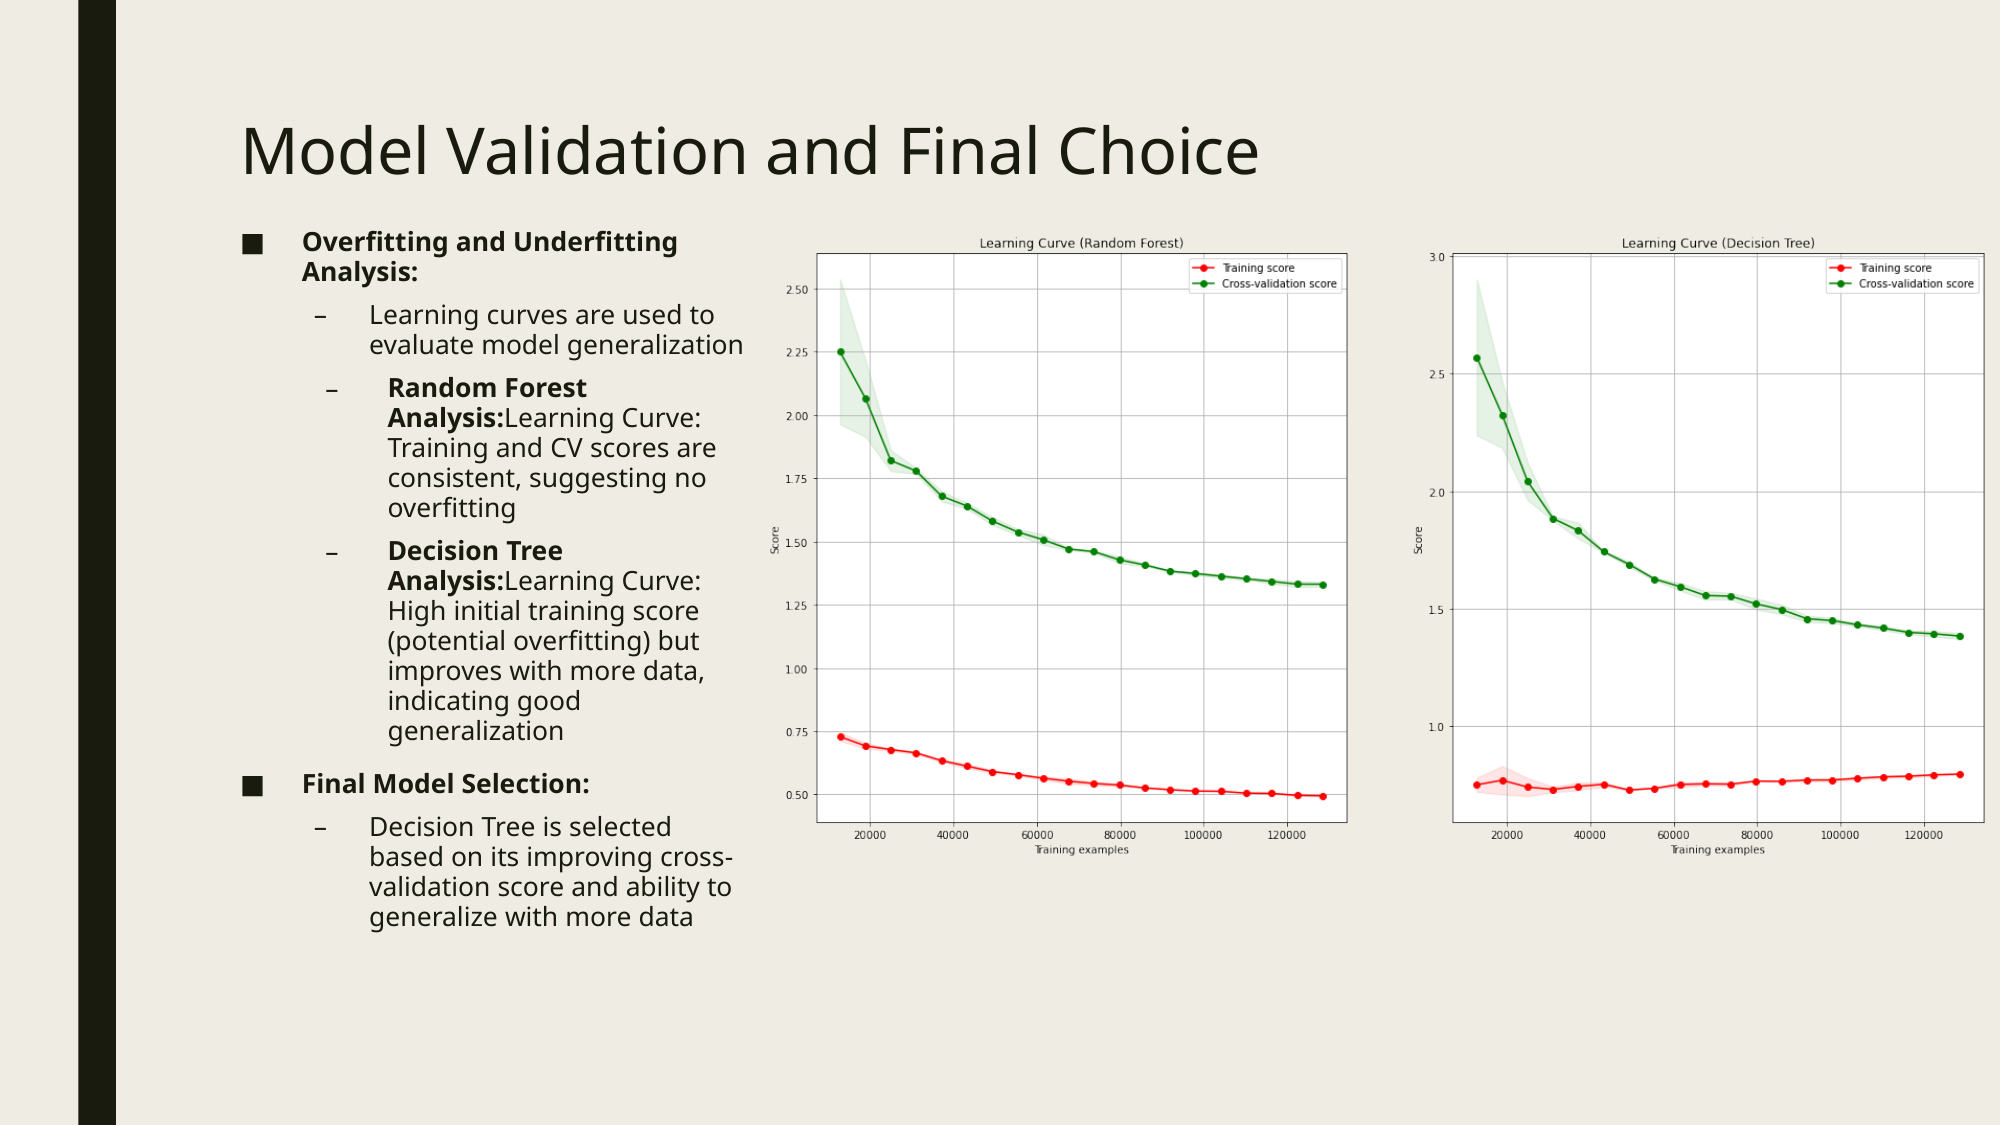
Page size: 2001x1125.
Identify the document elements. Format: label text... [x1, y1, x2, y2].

picture [763, 230, 1991, 862]
title Model Validation and Final Choice [225, 112, 1429, 230]
list Overfitting and Underfitting Analysis: Learning curves are used to evaluate model generalization Random Forest Analysis:Learning Curve: Training and CV scores are consistent, suggesting no overfitting Decision Tree Analysis:Learning Curve: High initial training score (potential overfitting) but improves with more data, indicating good generalization Final Model Selection: Decision Tree is selected based on its improving cross-validation score and ability to generalize with more data [225, 220, 764, 941]
